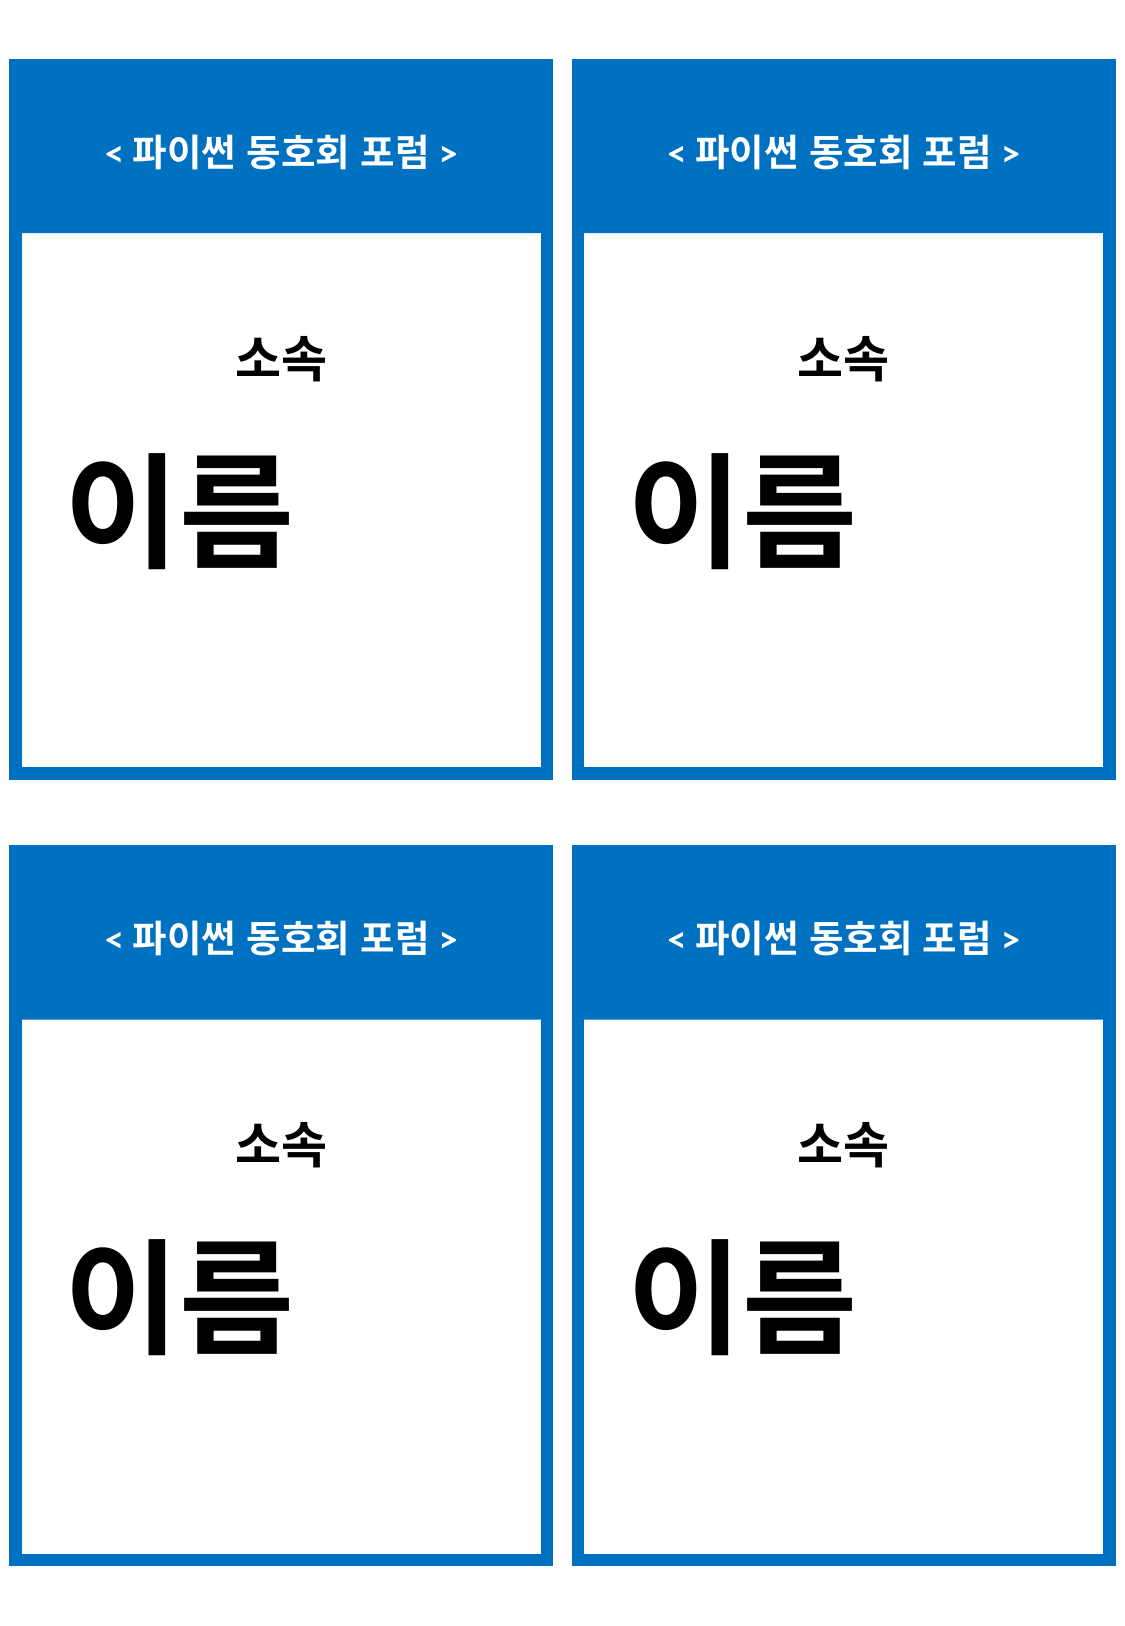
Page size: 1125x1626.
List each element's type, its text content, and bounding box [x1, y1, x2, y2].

text_box <파이썬 동호회 포럼> [652, 121, 1035, 182]
text_box [14, 234, 548, 775]
text_box [577, 234, 1110, 775]
text_box <파이썬 동호회 포럼> [90, 907, 473, 968]
text_box 이름 [49, 425, 513, 591]
text_box 소속 [782, 1106, 905, 1182]
text_box [14, 1021, 548, 1561]
text_box 소속 [220, 1106, 342, 1182]
text_box <파이썬 동호회 포럼> [90, 121, 473, 182]
text_box [14, 64, 548, 234]
text_box [577, 1021, 1110, 1561]
text_box 이름 [612, 425, 1075, 591]
text_box 소속 [782, 319, 905, 395]
text_box 소속 [220, 319, 342, 395]
text_box [14, 850, 548, 1021]
text_box 이름 [612, 1212, 1075, 1377]
text_box 이름 [49, 1212, 513, 1377]
text_box [577, 850, 1110, 1021]
text_box <파이썬 동호회 포럼> [652, 907, 1035, 968]
text_box [577, 64, 1110, 234]
